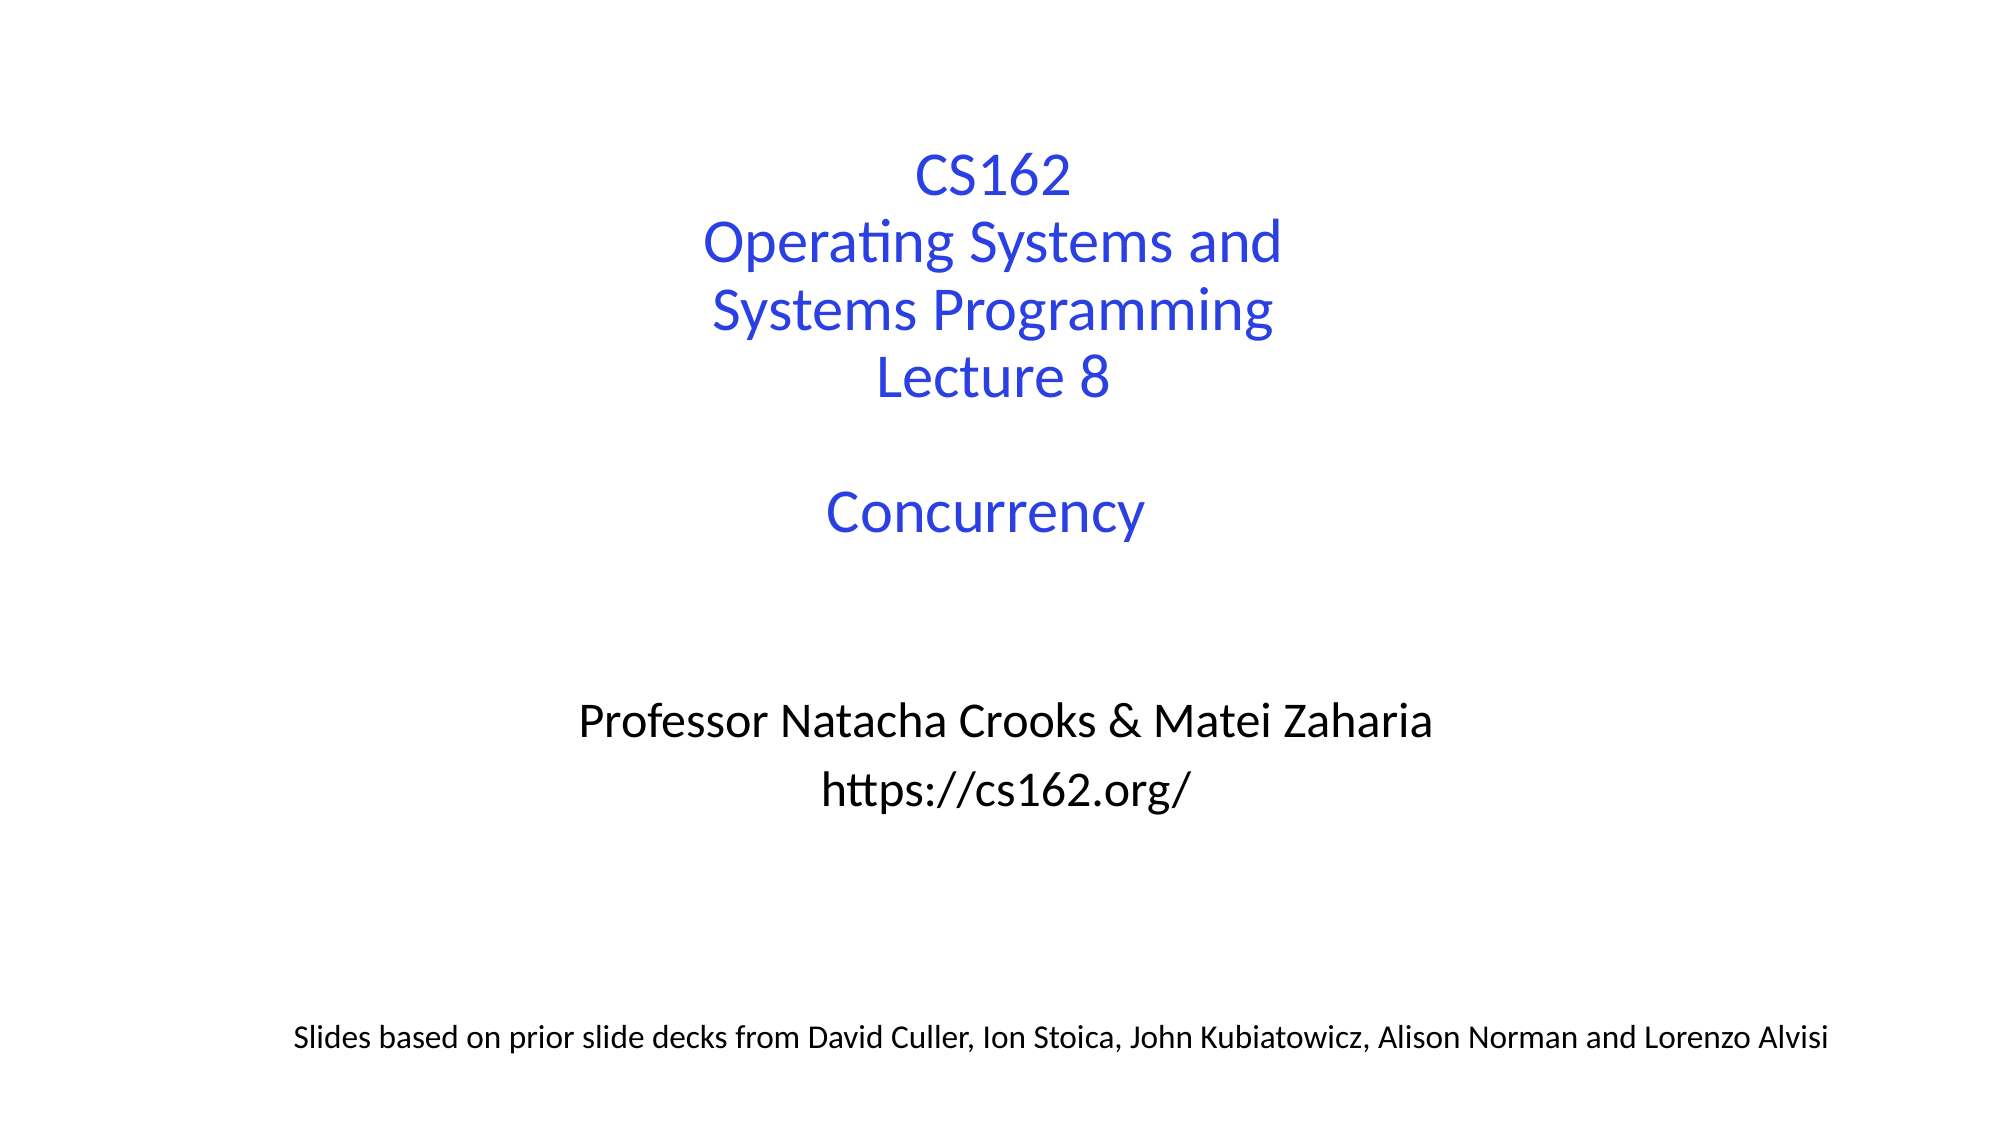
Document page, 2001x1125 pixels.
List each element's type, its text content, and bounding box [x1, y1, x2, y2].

title CS162 Operating Systems and Systems Programming Lecture 8 Concurrency [350, 212, 1638, 550]
subtitle Professor Natacha Crooks & Matei Zaharia https://cs162.org/ [350, 687, 1663, 925]
text_box Slides based on prior slide decks from David Culler, Ion Stoica, John Kubiatowicz, Alison Norman and Lorenzo Alvisi [187, 1012, 1938, 1100]
